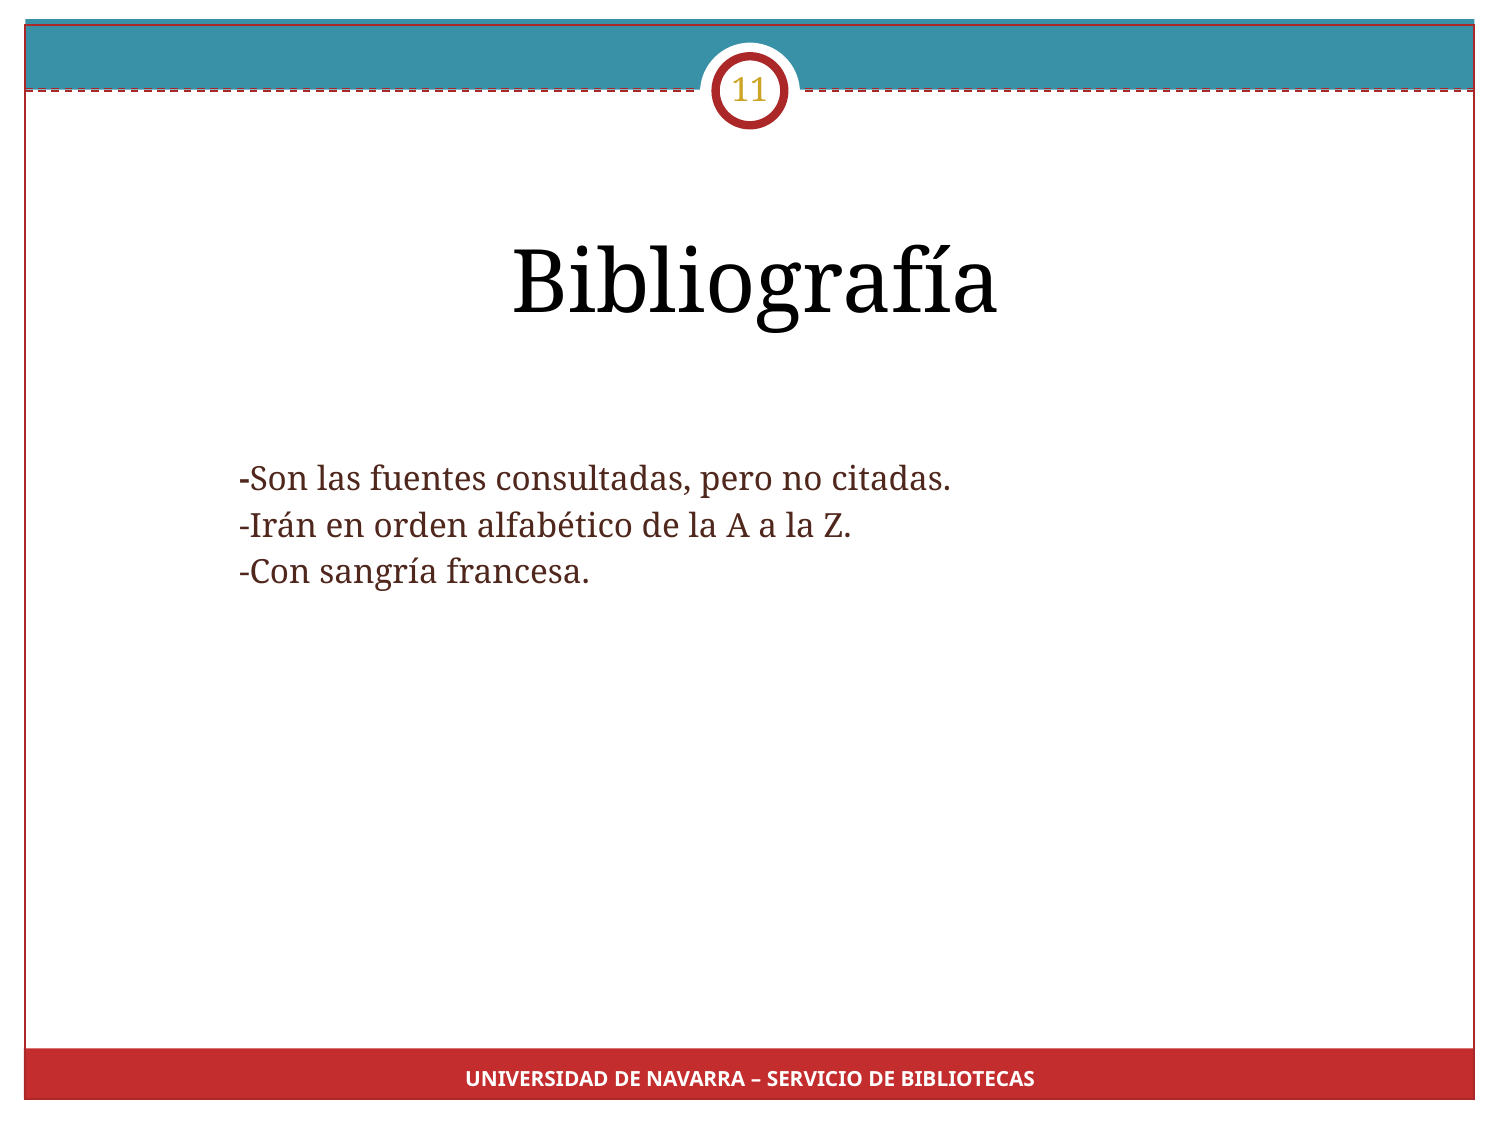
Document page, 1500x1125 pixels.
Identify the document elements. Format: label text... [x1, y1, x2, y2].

list -Son las fuentes consultadas, pero no citadas. -Irán en orden alfabético de la A a la Z. -Con sangría francesa. [224, 450, 1288, 725]
title Bibliografía [118, 87, 1394, 338]
slide_number ‹#› [712, 54, 788, 127]
